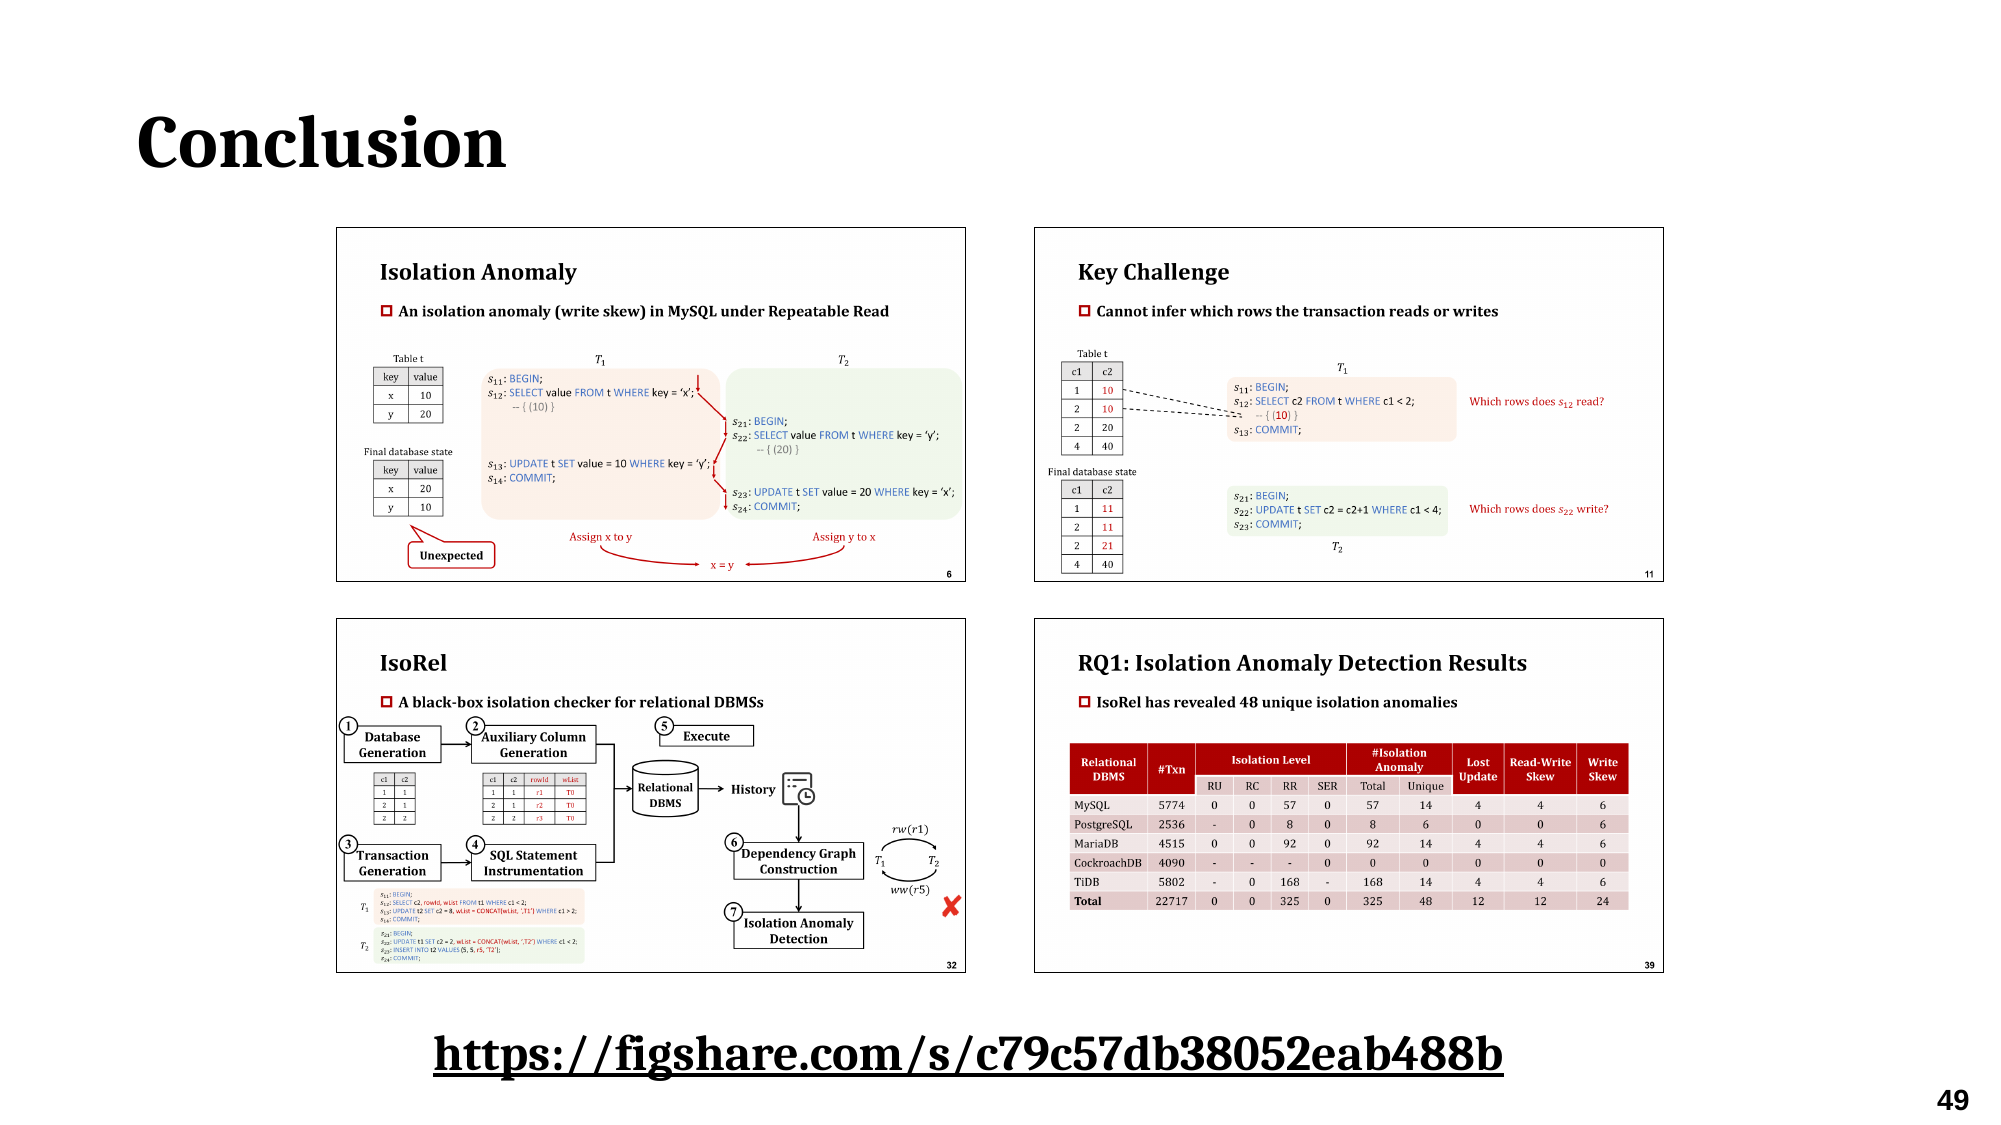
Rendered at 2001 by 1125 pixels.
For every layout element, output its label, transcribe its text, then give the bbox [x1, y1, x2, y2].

text_box https://figshare.com/s/c79c57db38052eab488b [418, 1012, 1582, 1088]
title Conclusion [122, 50, 1900, 191]
picture [1034, 618, 1665, 973]
picture [0, 190, 1916, 582]
picture [335, 618, 966, 973]
